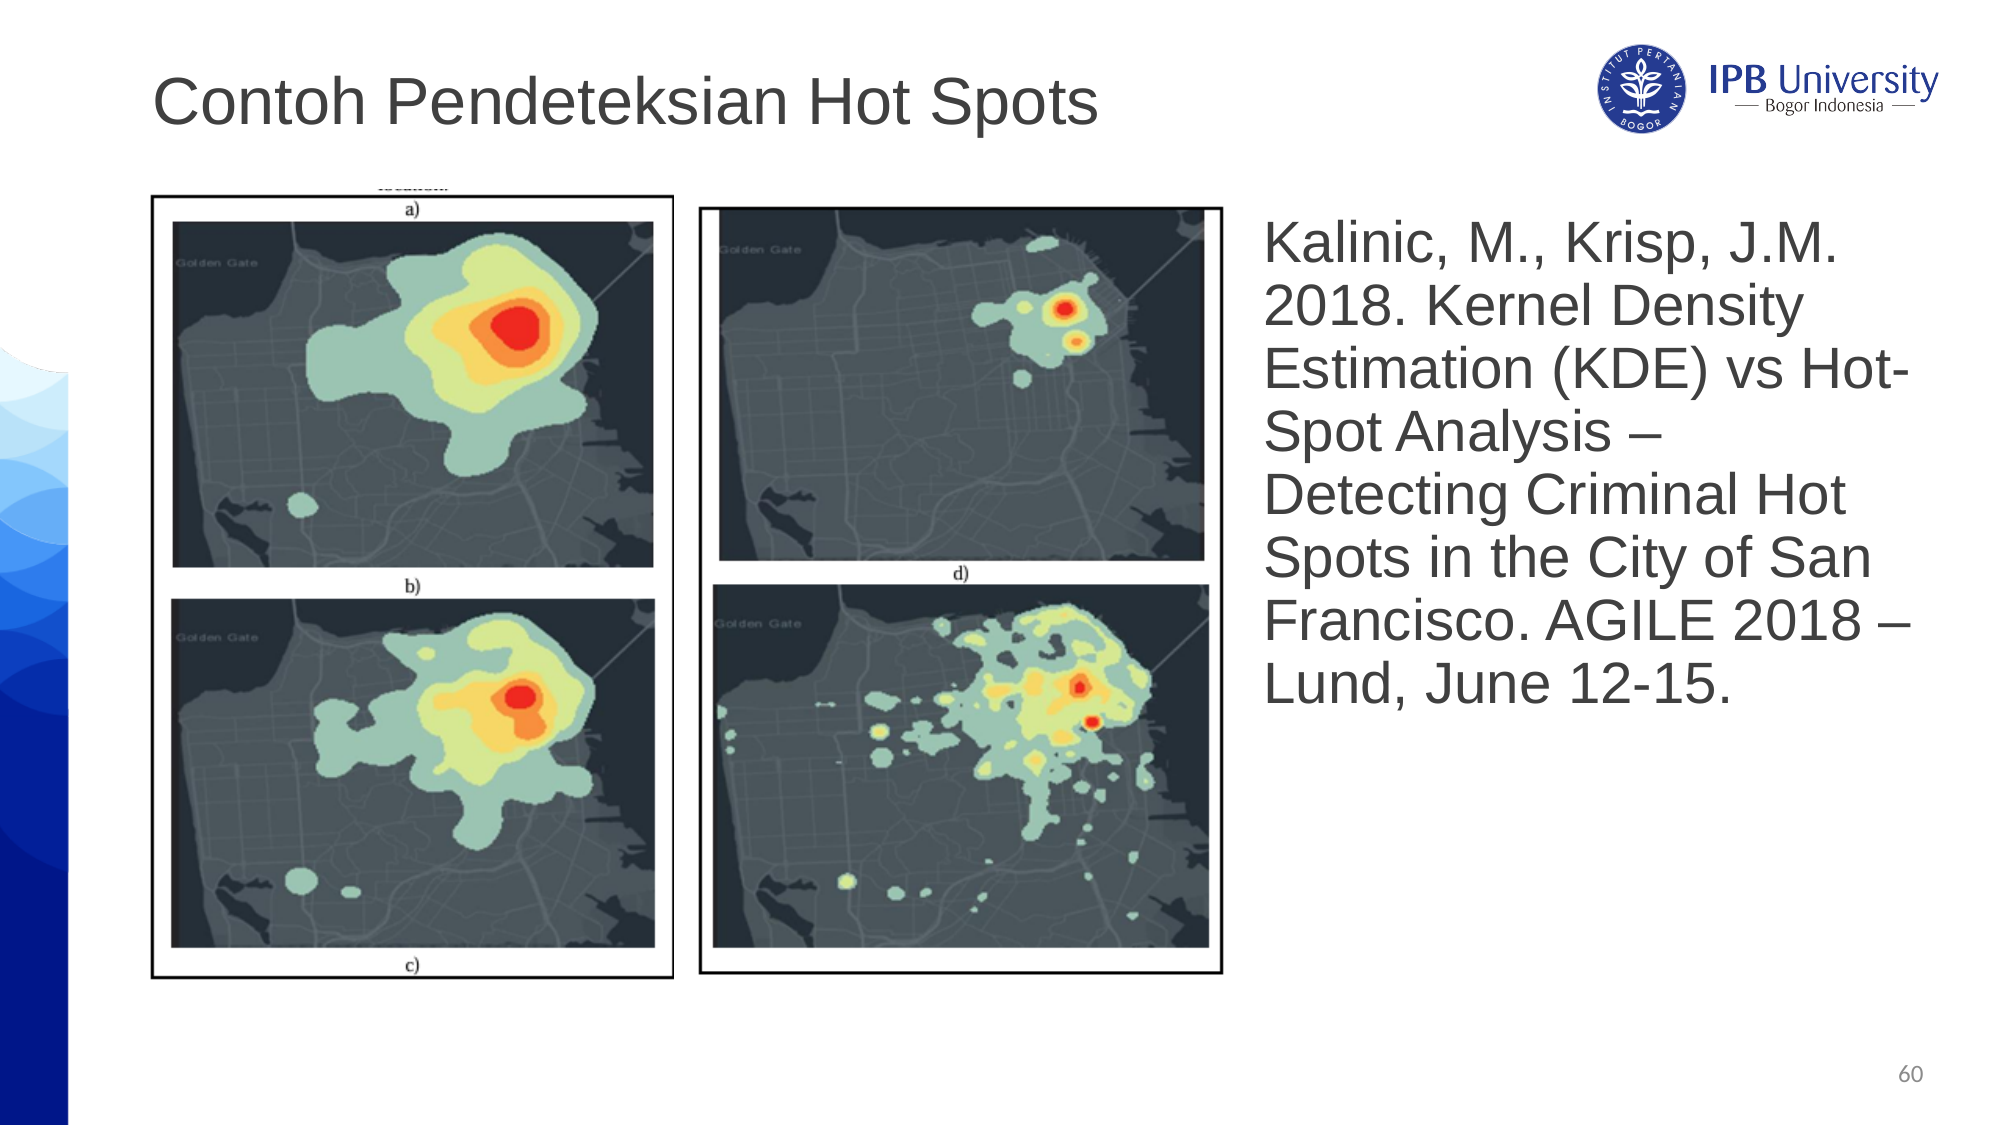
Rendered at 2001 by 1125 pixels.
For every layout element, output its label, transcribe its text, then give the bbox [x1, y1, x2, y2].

picture [696, 204, 1225, 981]
picture [0, 345, 69, 1125]
title Contoh Pendeteksian Hot Spots [137, 19, 1448, 187]
slide_number 60 [1488, 1042, 1939, 1103]
list Kalinic, M., Krisp, J.M. 2018. Kernel Density Estimation (KDE) vs Hot-Spot Analysis – Detecting Criminal Hot Spots in the City of San Francisco. AGILE 2018 – Lund, June 12-15. [1248, 205, 1939, 1024]
picture [137, 189, 674, 981]
picture [1597, 44, 1939, 134]
